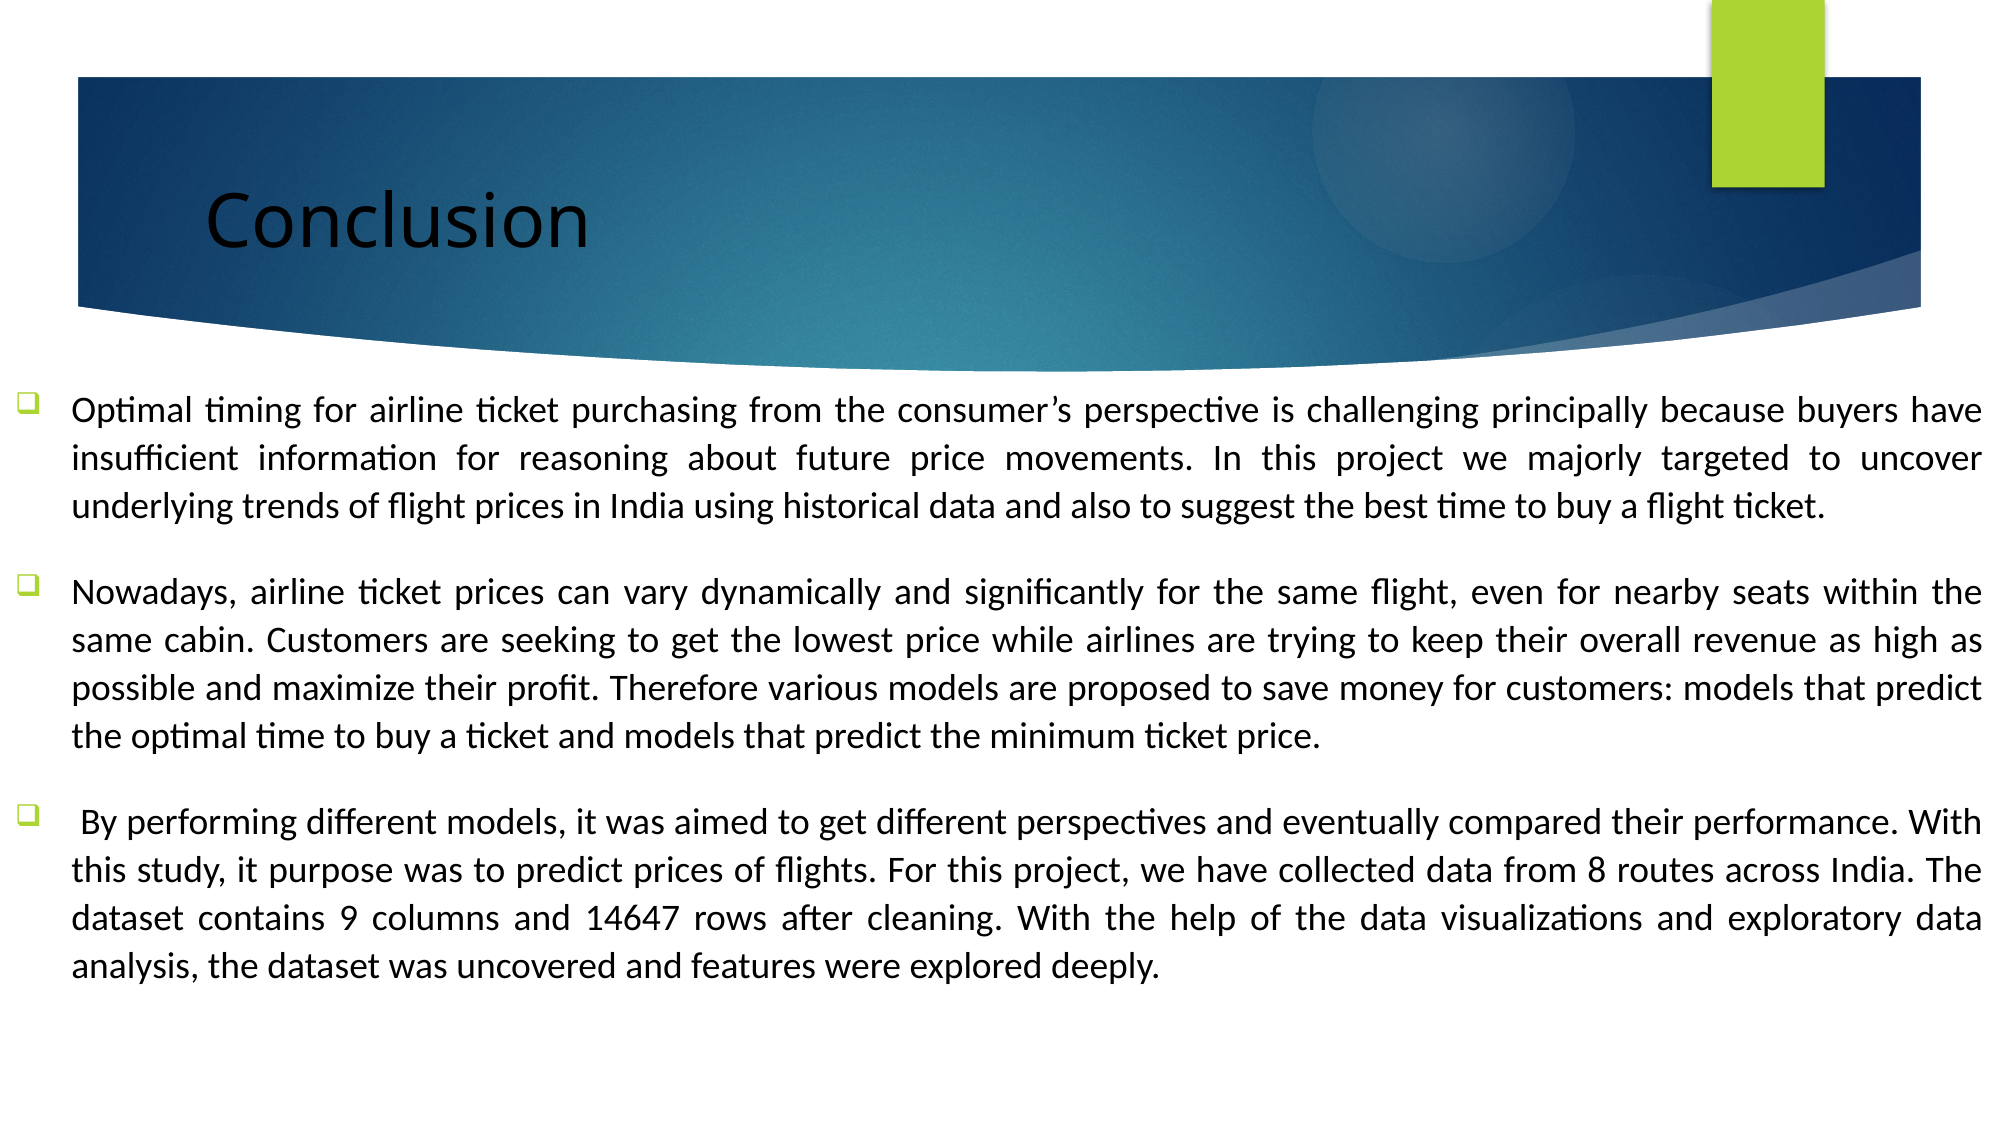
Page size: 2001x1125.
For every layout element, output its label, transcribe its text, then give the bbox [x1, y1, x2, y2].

title Conclusion [189, 159, 1627, 276]
list Optimal timing for airline ticket purchasing from the consumer’s perspective is challenging principally because buyers have insufficient information for reasoning about future price movements. In this project we majorly targeted to uncover underlying trends of flight prices in India using historical data and also to suggest the best time to buy a flight ticket. Nowadays, airline ticket prices can vary dynamically and significantly for the same flight, even for nearby seats within the same cabin. Customers are seeking to get the lowest price while airlines are trying to keep their overall revenue as high as possible and maximize their profit. Therefore various models are proposed to save money for customers: models that predict the optimal time to buy a ticket and models that predict the minimum ticket price. By performing different models, it was aimed to get different perspectives and eventually compared their performance. With this study, it purpose was to predict prices of flights. For this project, we have collected data from 8 routes across India. The dataset contains 9 columns and 14647 rows after cleaning. With the help of the data visualizations and exploratory data analysis, the dataset was uncovered and features were explored deeply. [0, 374, 2000, 1125]
